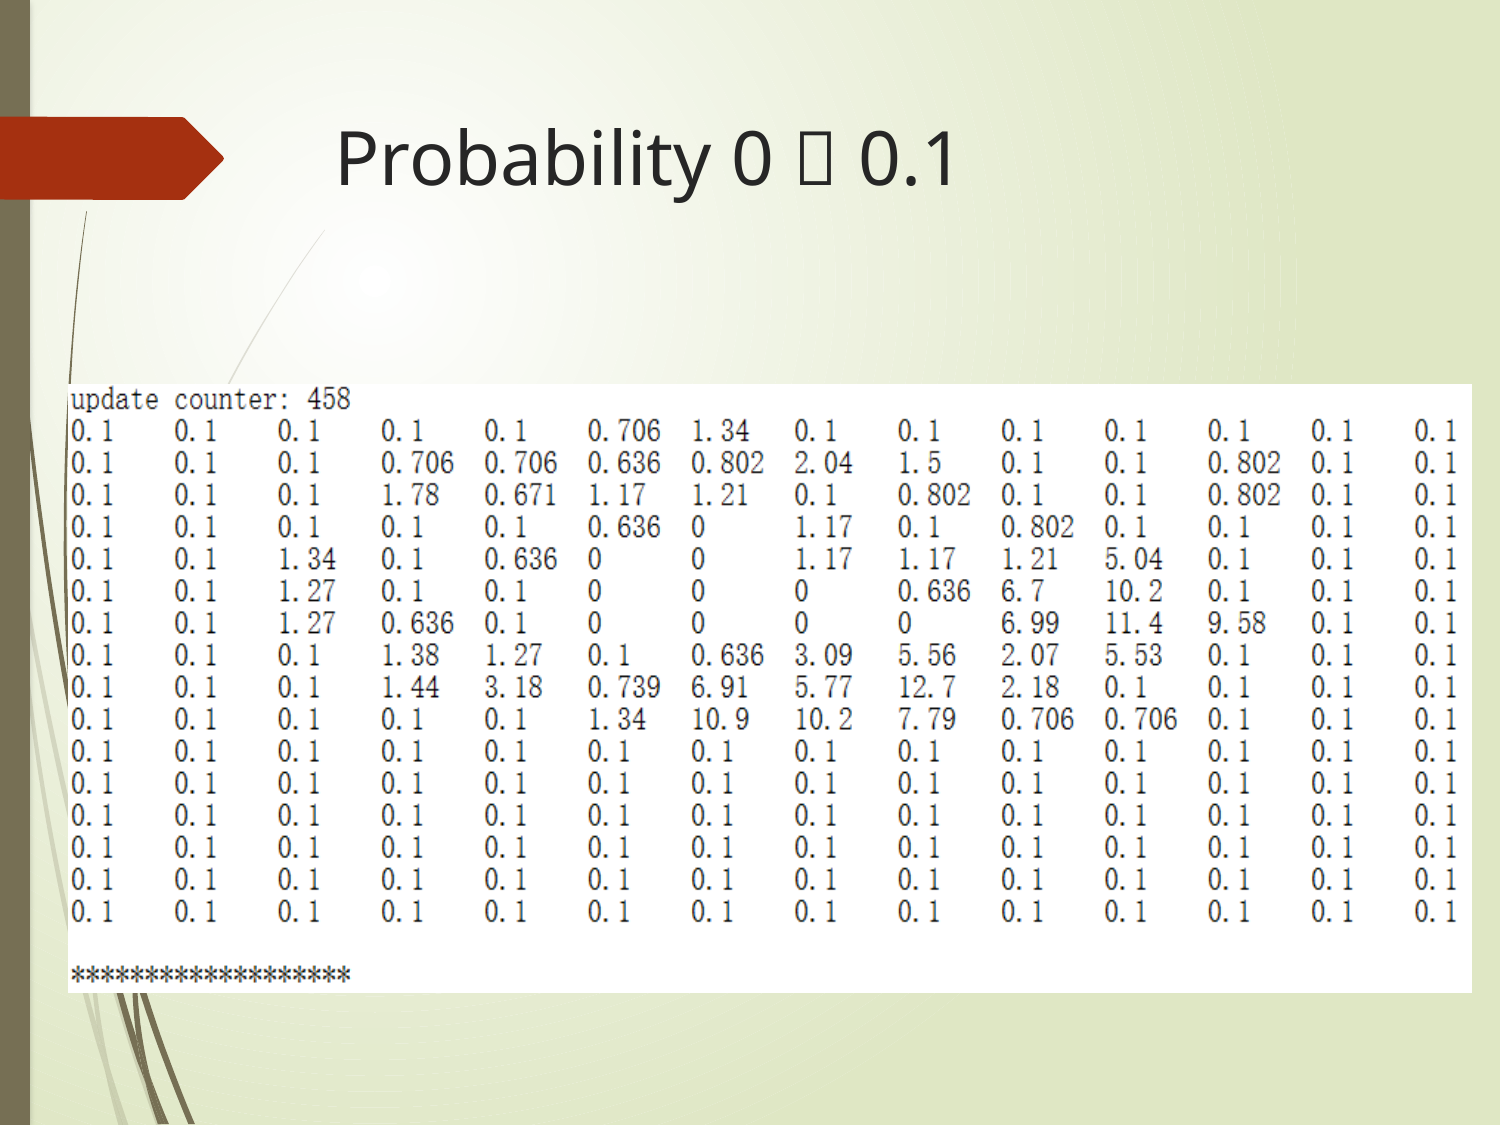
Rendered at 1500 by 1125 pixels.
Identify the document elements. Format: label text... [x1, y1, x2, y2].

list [68, 384, 1473, 994]
title Probability 0  0.1 [319, 102, 1400, 313]
